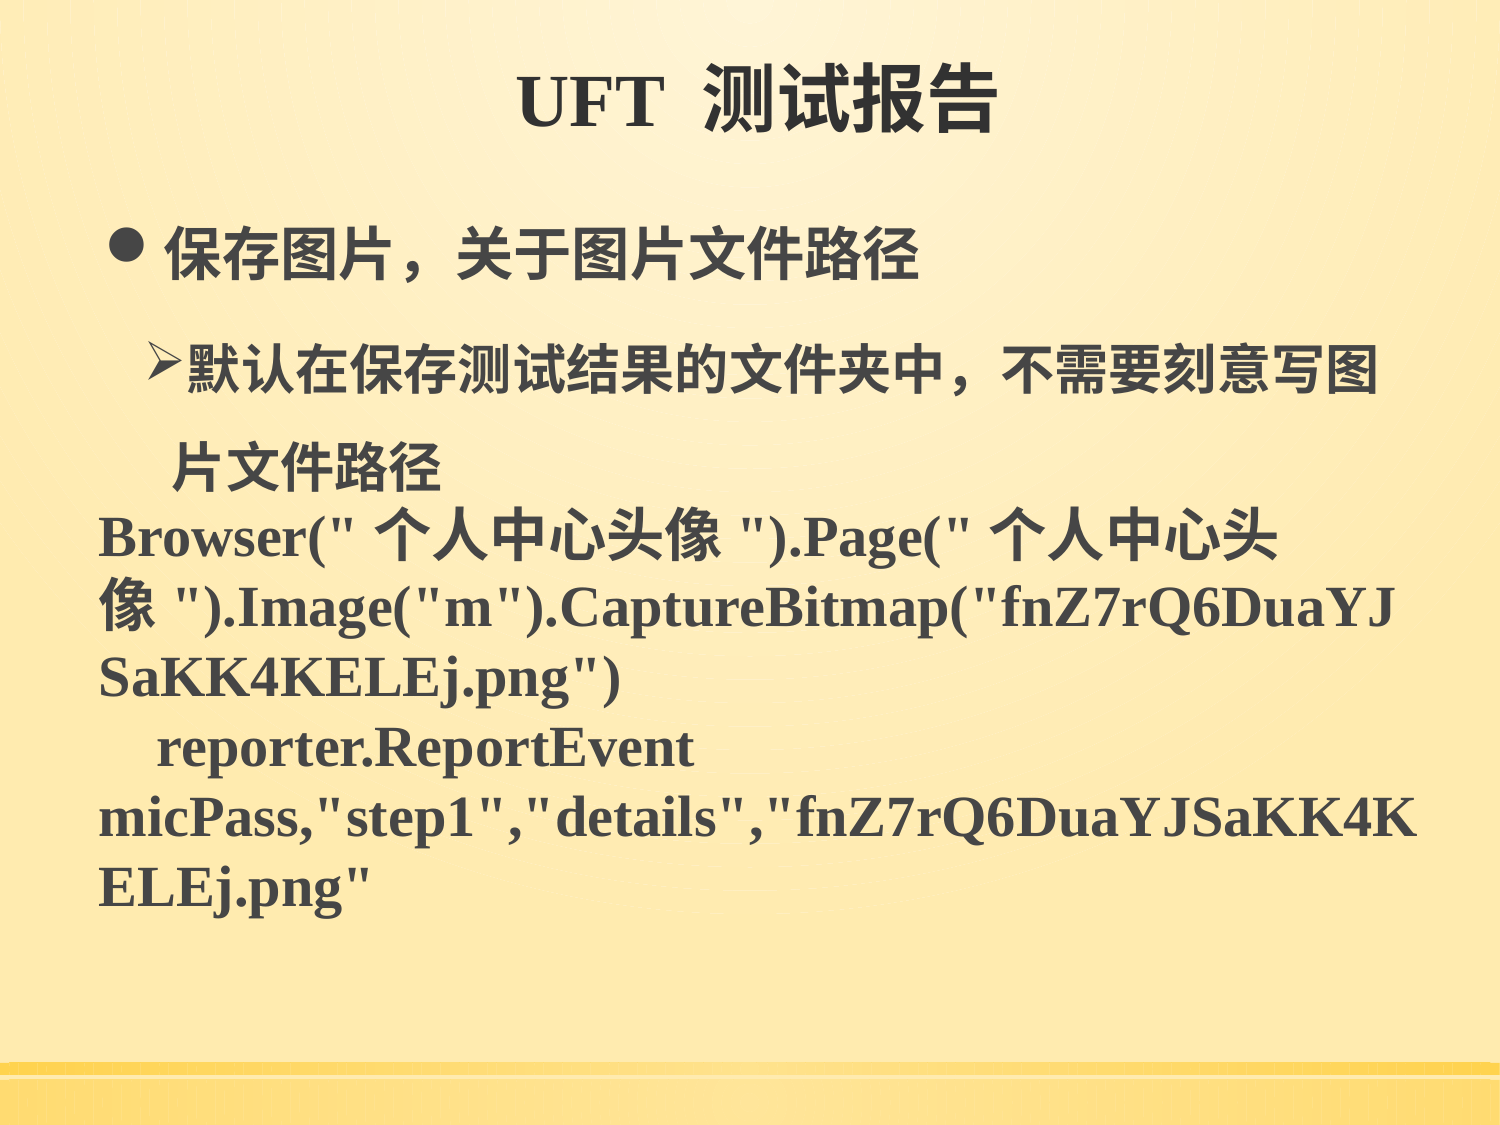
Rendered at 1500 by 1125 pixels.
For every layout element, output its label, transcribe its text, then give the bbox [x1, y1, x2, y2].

title UFT 测试报告 [80, 18, 1436, 150]
list 保存图片，关于图片文件路径 默认在保存测试结果的文件夹中，不需要刻意写图片文件路径 Browser("个人中心头像").Page("个人中心头像").Image("m").CaptureBitmap("fnZ7rQ6DuaYJSaKK4KELEj.png") reporter.ReportEvent micPass,"step1","details","fnZ7rQ6DuaYJSaKK4KELEj.png" [83, 174, 1439, 962]
